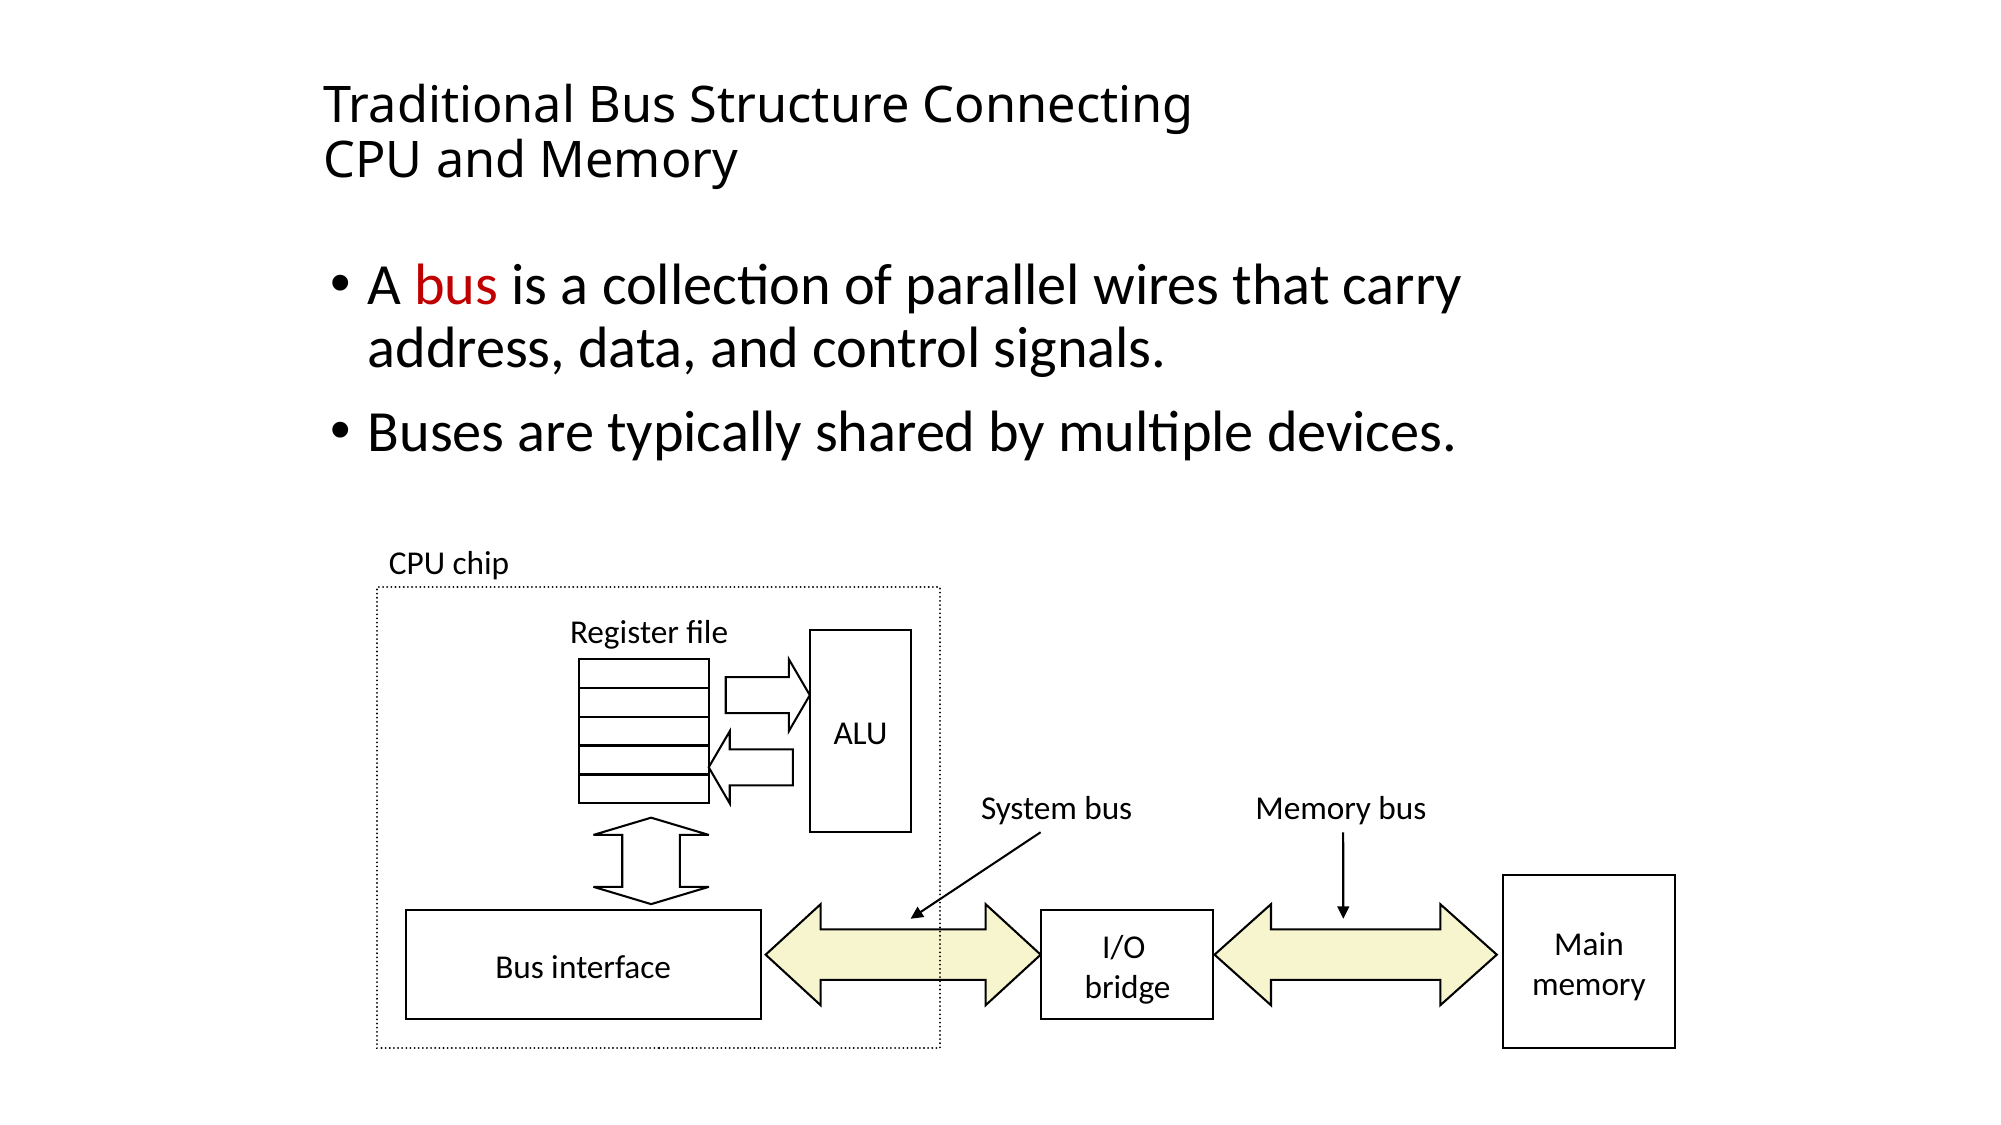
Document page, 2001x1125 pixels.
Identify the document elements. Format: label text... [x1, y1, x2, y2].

text_box Memory bus [1240, 778, 1442, 834]
text_box System bus [966, 778, 1148, 834]
text_box [377, 586, 940, 1049]
text_box CPU chip [374, 533, 525, 589]
text_box [1214, 904, 1497, 1006]
text_box Main memory [1502, 875, 1675, 1049]
text_box [1337, 832, 1350, 919]
list A bus is a collection of parallel wires that carry address, data, and control signals. Buses are typically shared by multiple devices. [315, 246, 1611, 1063]
text_box [910, 832, 1041, 919]
title Traditional Bus Structure Connecting CPU and Memory [308, 71, 1750, 197]
text_box [940, 904, 1041, 1006]
text_box I/O bridge [1041, 910, 1214, 1020]
